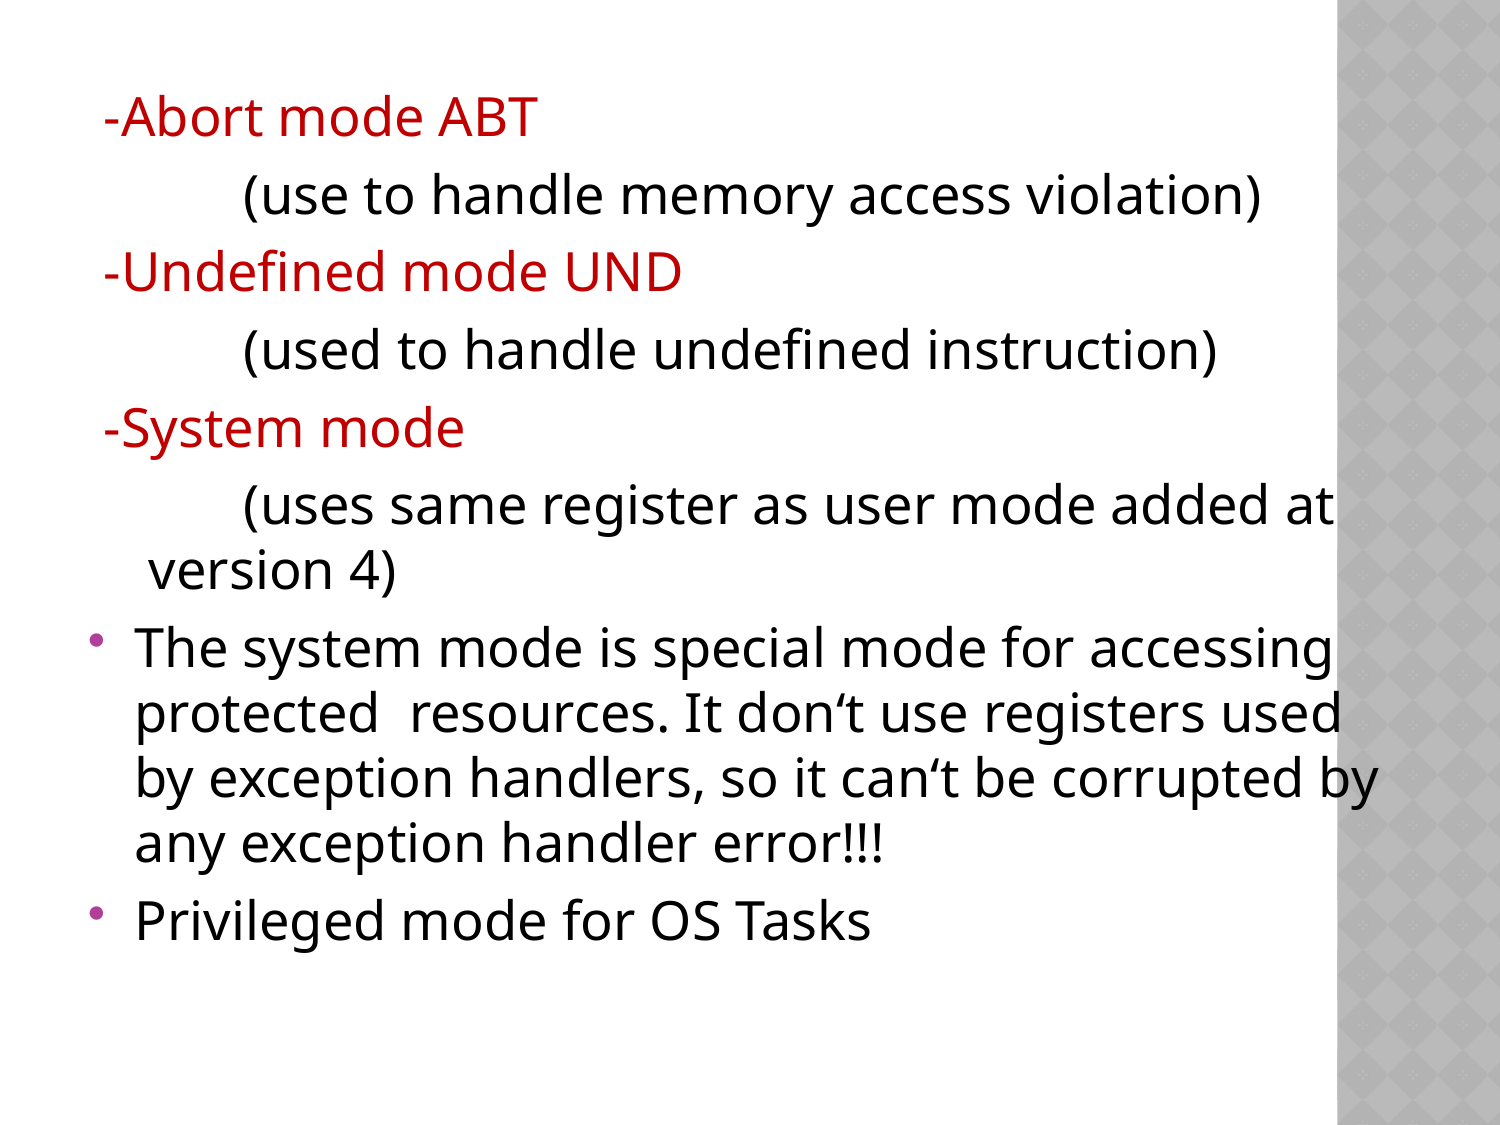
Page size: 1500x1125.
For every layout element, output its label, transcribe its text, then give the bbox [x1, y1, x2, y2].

list -Abort mode ABT (use to handle memory access violation) -Undefined mode UND (used to handle undefined instruction) -System mode (uses same register as user mode added at version 4) The system mode is special mode for accessing protected resources. It don‘t use registers used by exception handlers, so it can‘t be corrupted by any exception handler error!!! Privileged mode for OS Tasks [75, 75, 1425, 1005]
